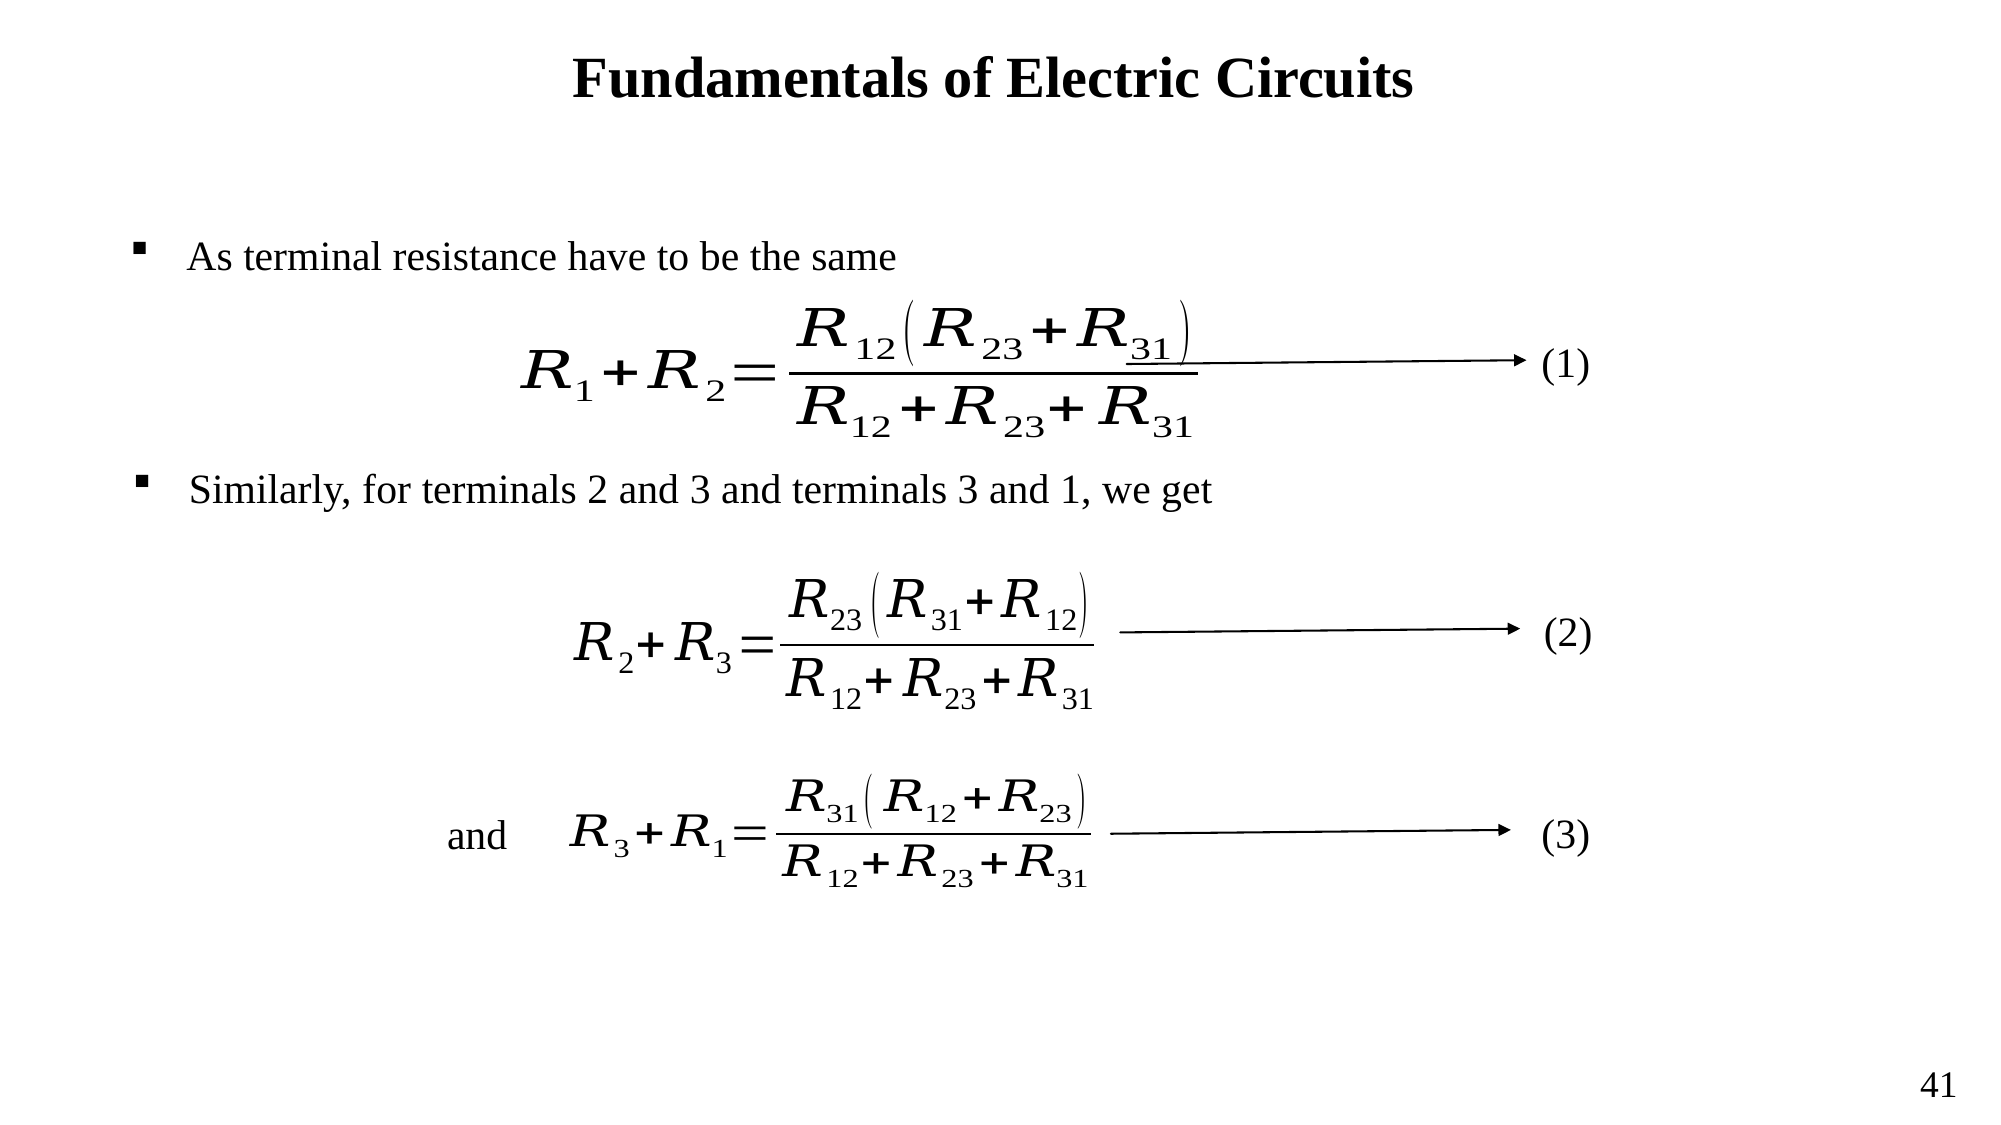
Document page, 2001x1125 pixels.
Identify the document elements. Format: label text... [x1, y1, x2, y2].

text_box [565, 770, 1618, 893]
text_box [570, 568, 1620, 716]
text_box As terminal resistance have to be the same [115, 217, 1931, 286]
text_box and [432, 800, 523, 866]
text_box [516, 296, 1618, 444]
text_box 41 [1905, 1052, 1973, 1113]
text_box Similarly, for terminals 2 and 3 and terminals 3 and 1, we get [117, 454, 1229, 519]
text_box Fundamentals of Electric Circuits [558, 32, 1431, 117]
